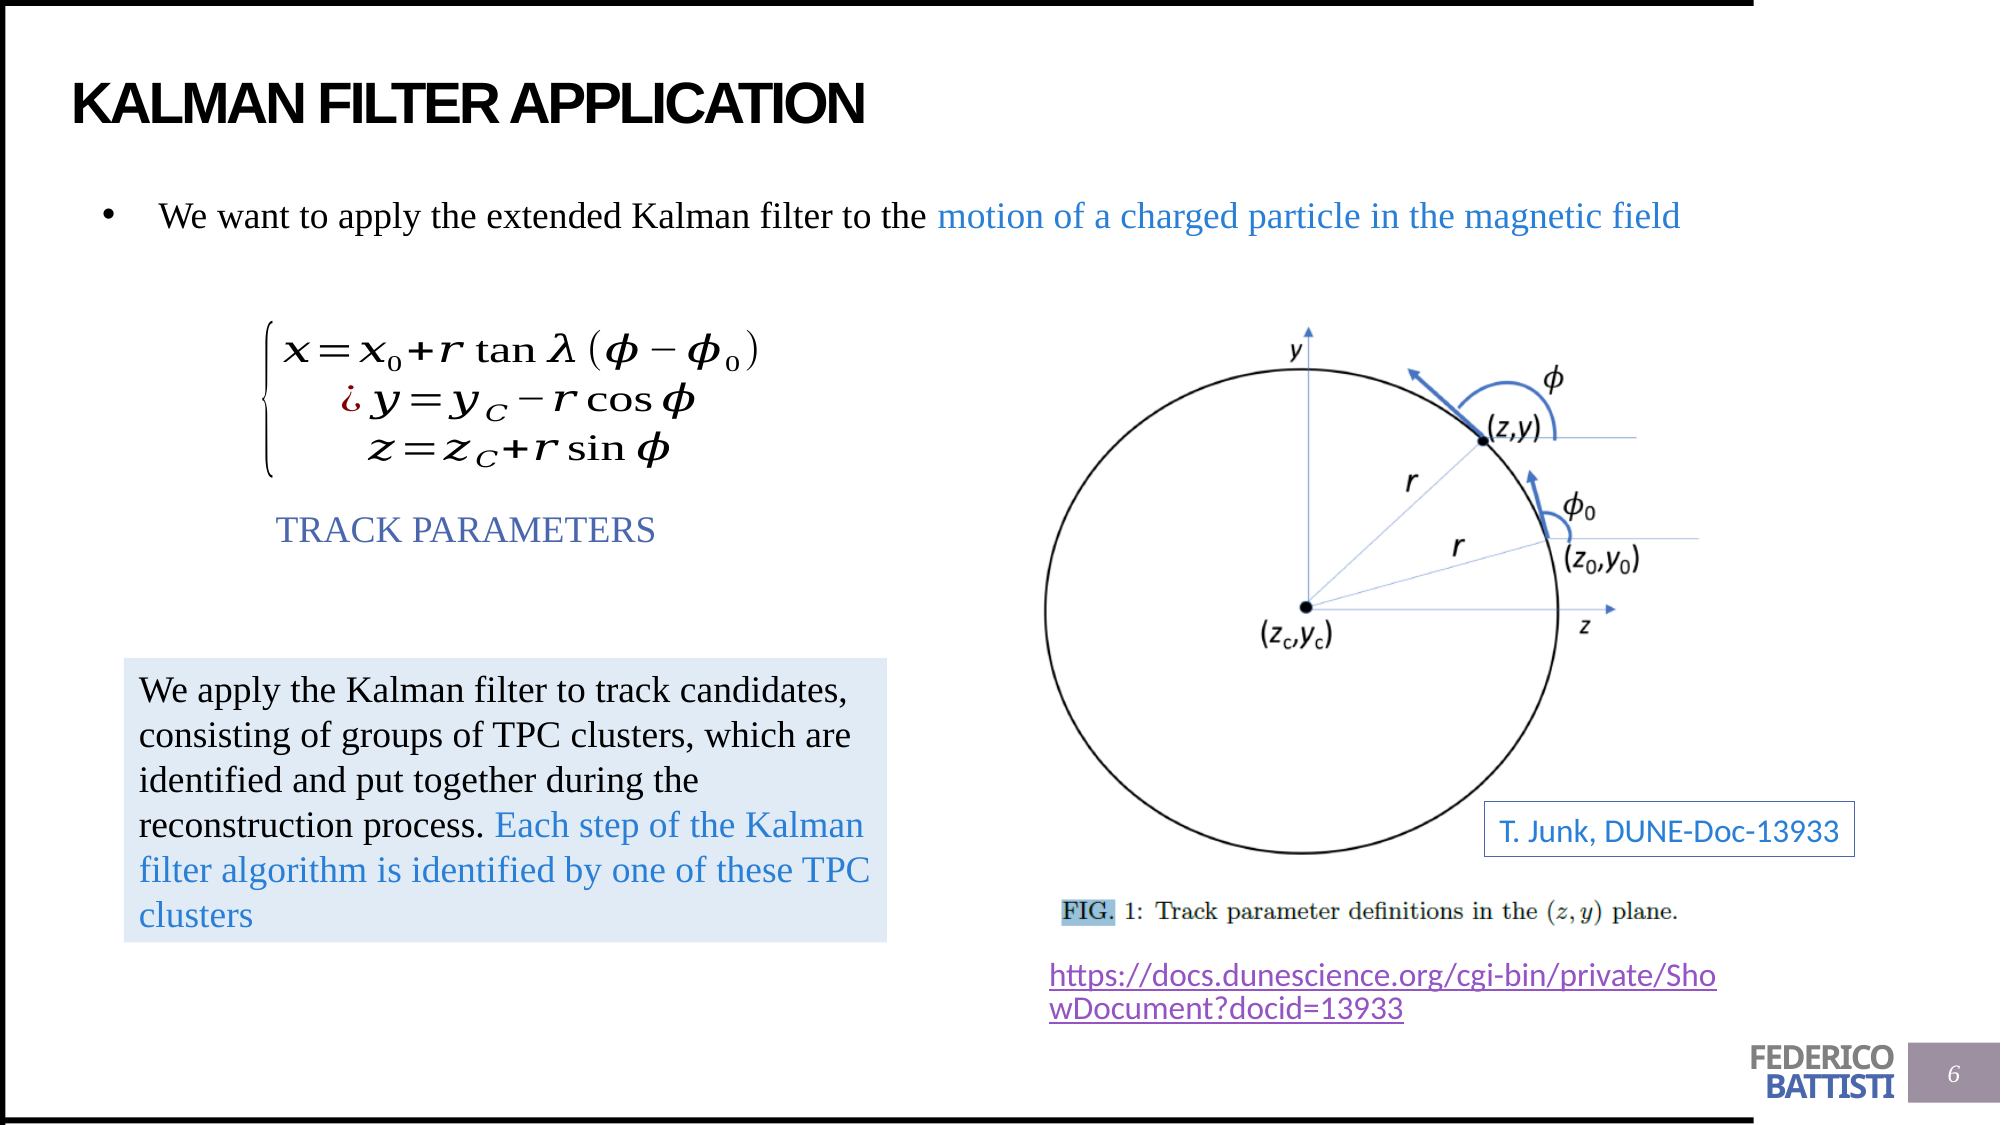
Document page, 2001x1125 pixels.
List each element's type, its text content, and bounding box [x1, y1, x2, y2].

text_box TRACK PARAMETERS [260, 497, 847, 558]
text_box We want to apply the extended Kalman filter to the motion of a charged particle in the magnetic field [87, 183, 1913, 244]
title KALMAN FILTER APPLICATION [70, 67, 1580, 142]
slide_number 6 [1931, 1050, 1977, 1096]
picture [963, 311, 1756, 942]
text_box https://docs.dunescience.org/cgi-bin/private/ShowDocument?docid=13933 [1034, 945, 1735, 1001]
text_box T. Junk, DUNE-Doc-13933 [1756, 801, 1855, 857]
text_box We apply the Kalman filter to track candidates, consisting of groups of TPC clusters, which are identified and put together during the reconstruction process. Each step of the Kalman filter algorithm is identified by one of these TPC clusters [123, 657, 887, 943]
